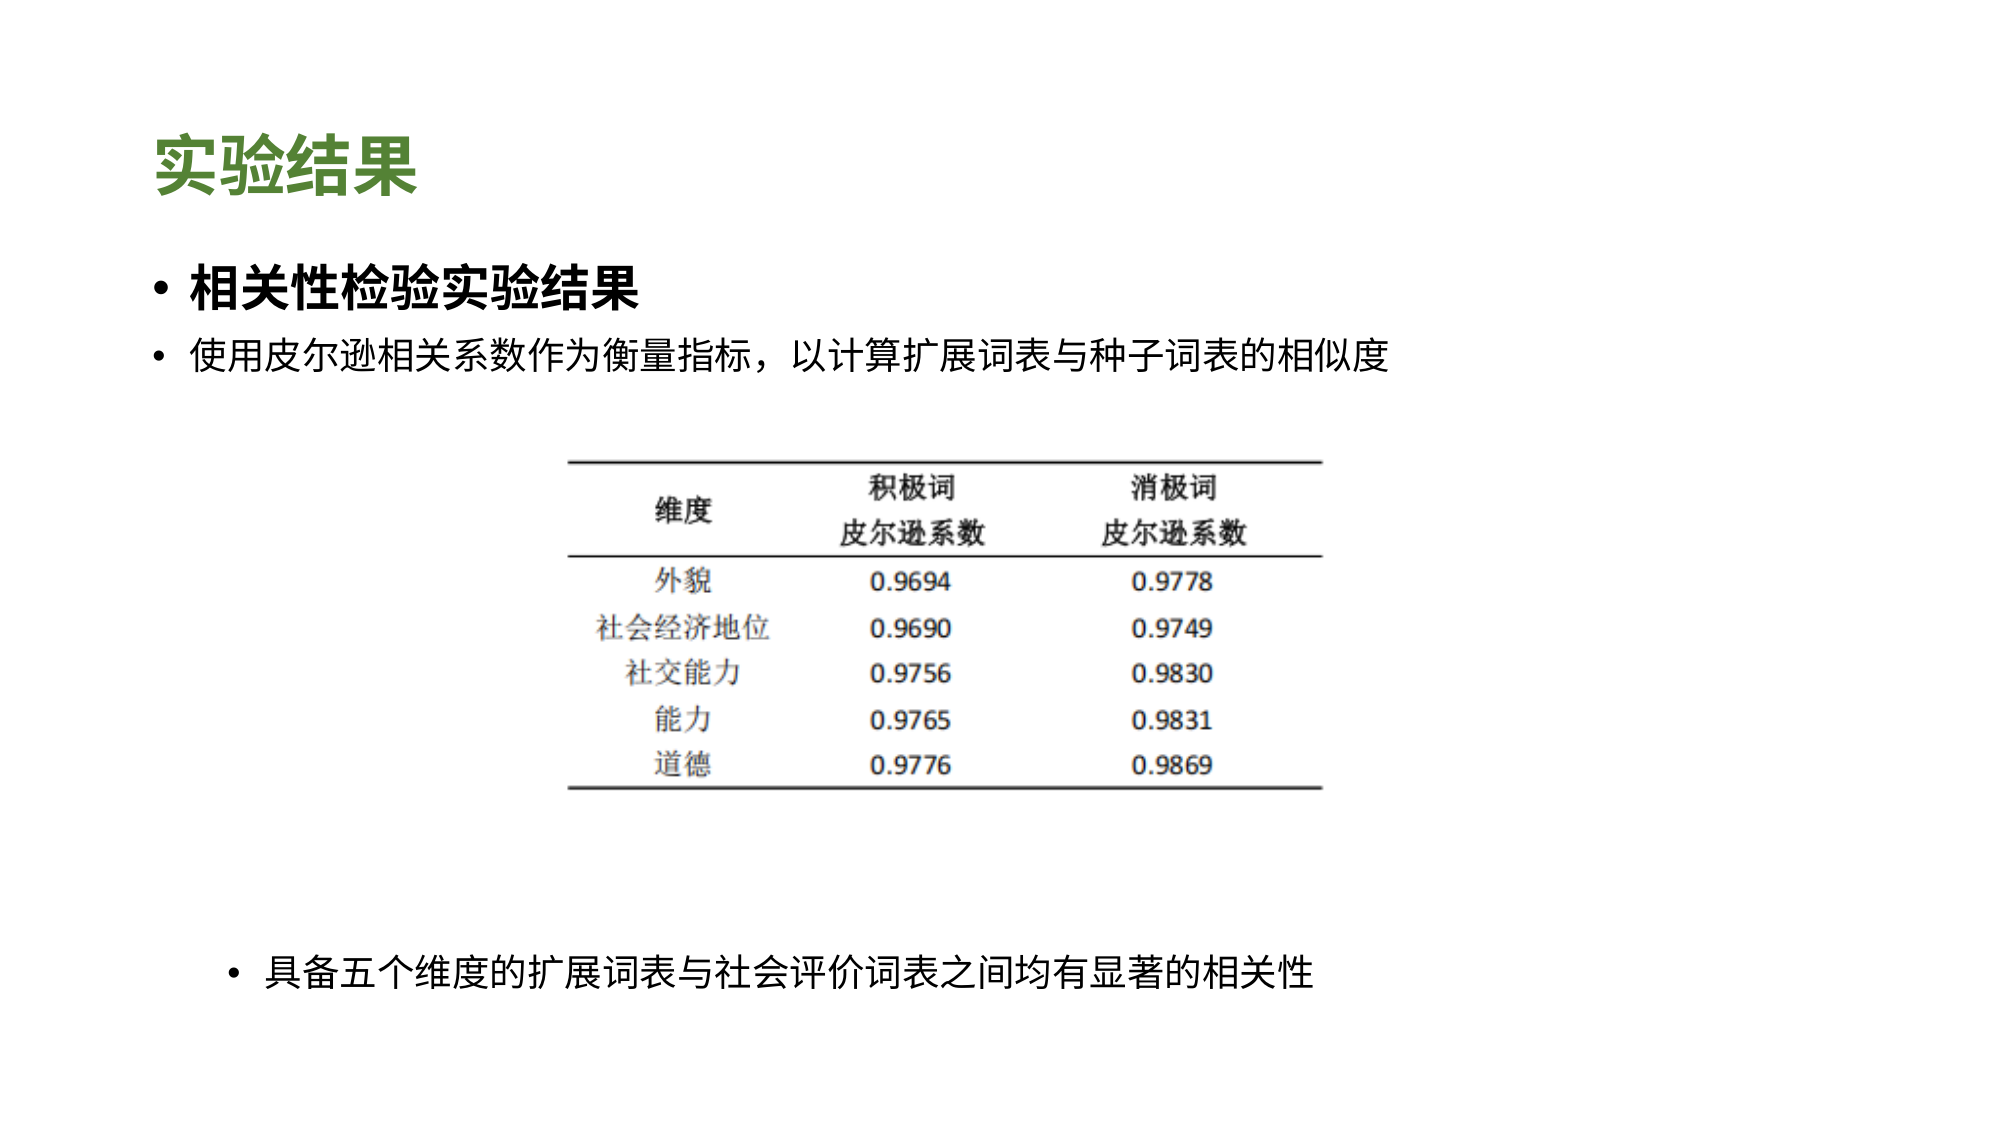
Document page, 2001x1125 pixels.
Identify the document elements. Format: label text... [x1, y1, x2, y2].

picture [531, 424, 1390, 841]
list 相关性检验实验结果 使用皮尔逊相关系数作为衡量指标，以计算扩展词表与种子词表的相似度 具备五个维度的扩展词表与社会评价词表之间均有显著的相关性 [137, 255, 1863, 1069]
title 实验结果 [137, 59, 1863, 255]
